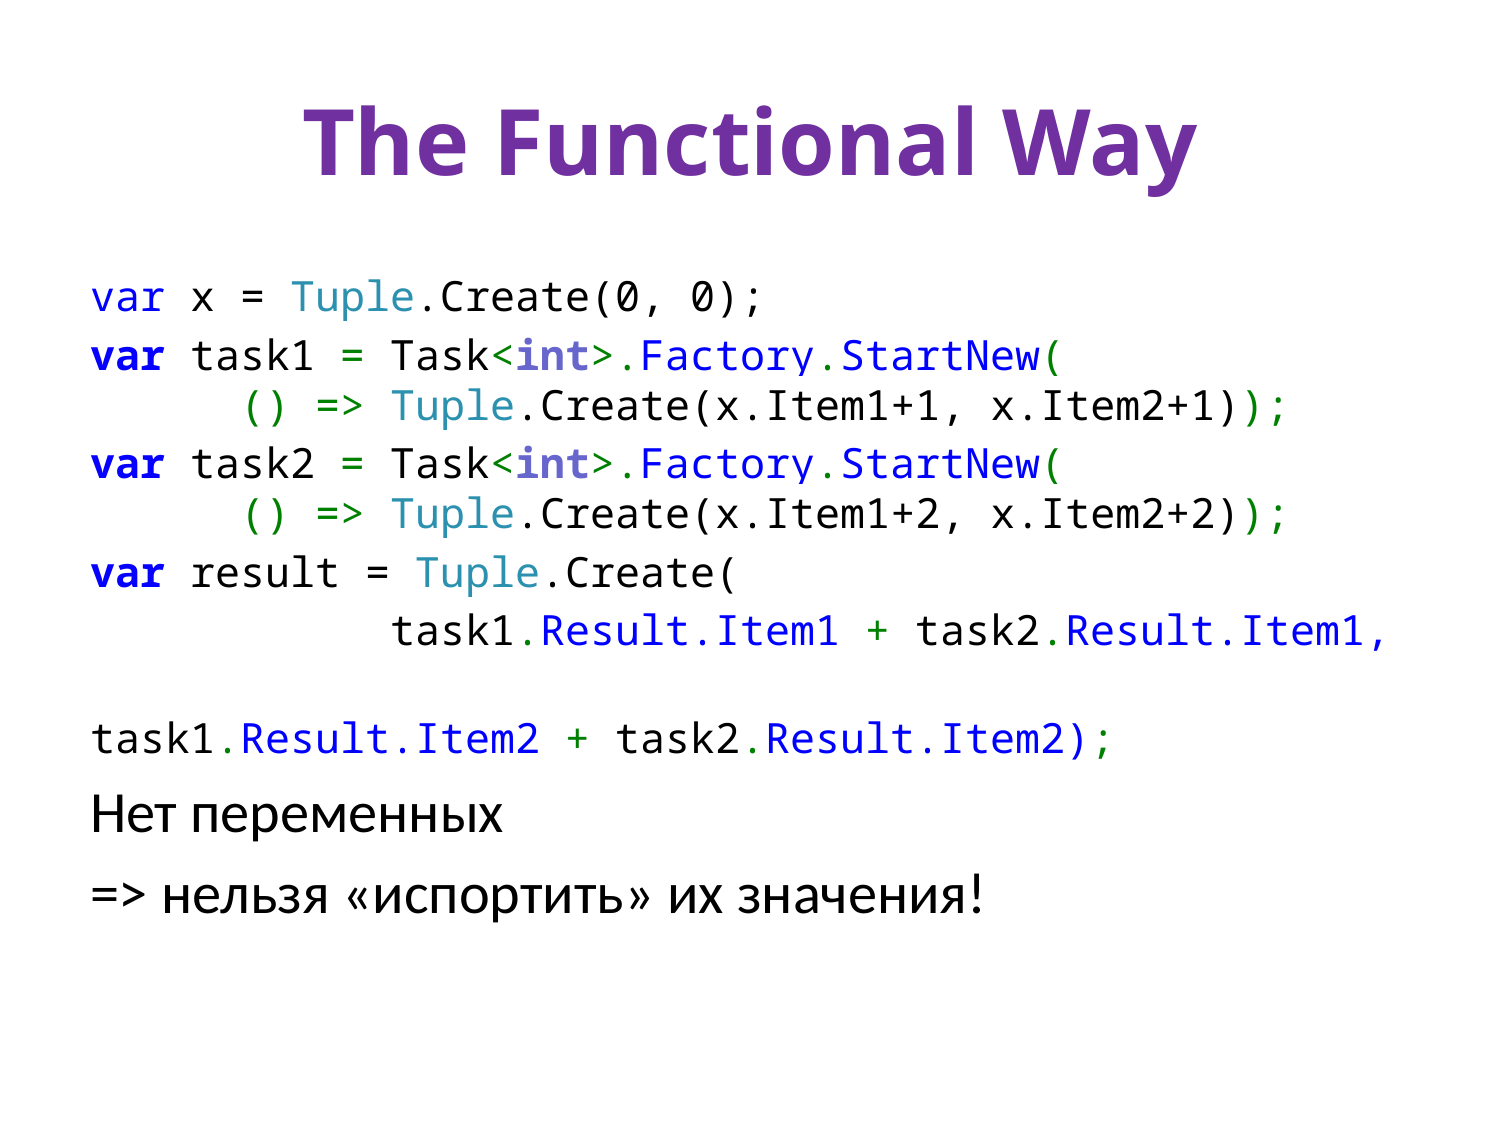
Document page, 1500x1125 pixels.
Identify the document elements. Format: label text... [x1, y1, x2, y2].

list var x = Tuple.Create(0, 0); var task1 = Task<int>.Factory.StartNew( () => Tuple.Create(x.Item1+1, x.Item2+1)); var task2 = Task<int>.Factory.StartNew( () => Tuple.Create(x.Item1+2, x.Item2+2)); var result = Tuple.Create( task1.Result.Item1 + task2.Result.Item1, task1.Result.Item2 + task2.Result.Item2); Нет переменных => нельзя «испортить» их значения! [75, 262, 1425, 1005]
title The Functional Way [75, 45, 1425, 233]
